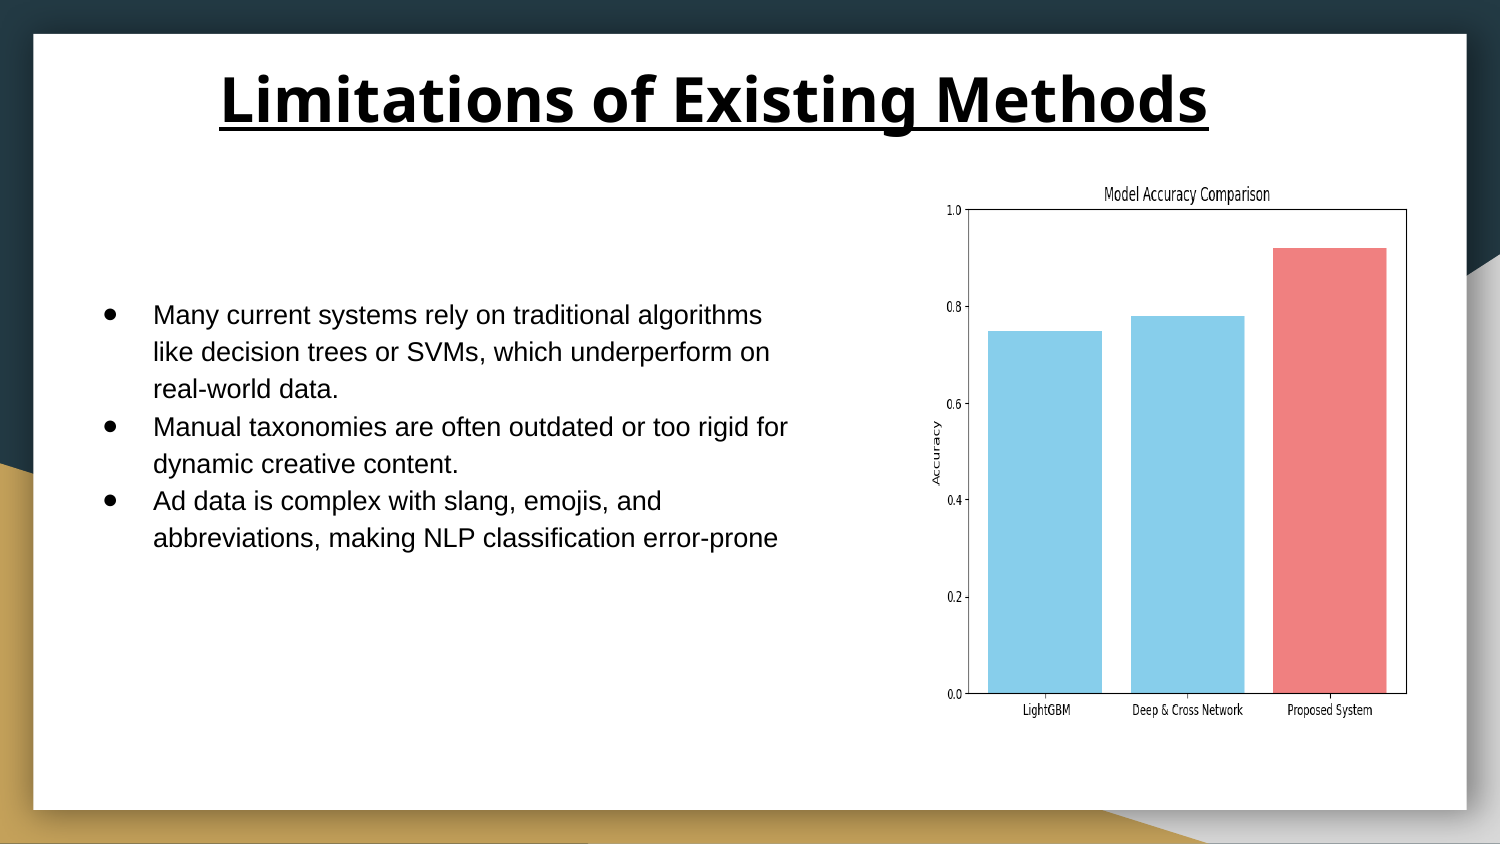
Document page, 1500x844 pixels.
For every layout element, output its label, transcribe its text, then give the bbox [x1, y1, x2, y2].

title Limitations of Existing Methods [63, 44, 1366, 202]
list Many current systems rely on traditional algorithms like decision trees or SVMs, which underperform on real-world data. Manual taxonomies are often outdated or too rigid for dynamic creative content. Ad data is complex with slang, emojis, and abbreviations, making NLP classification error-prone [63, 277, 820, 665]
picture [924, 176, 1413, 729]
